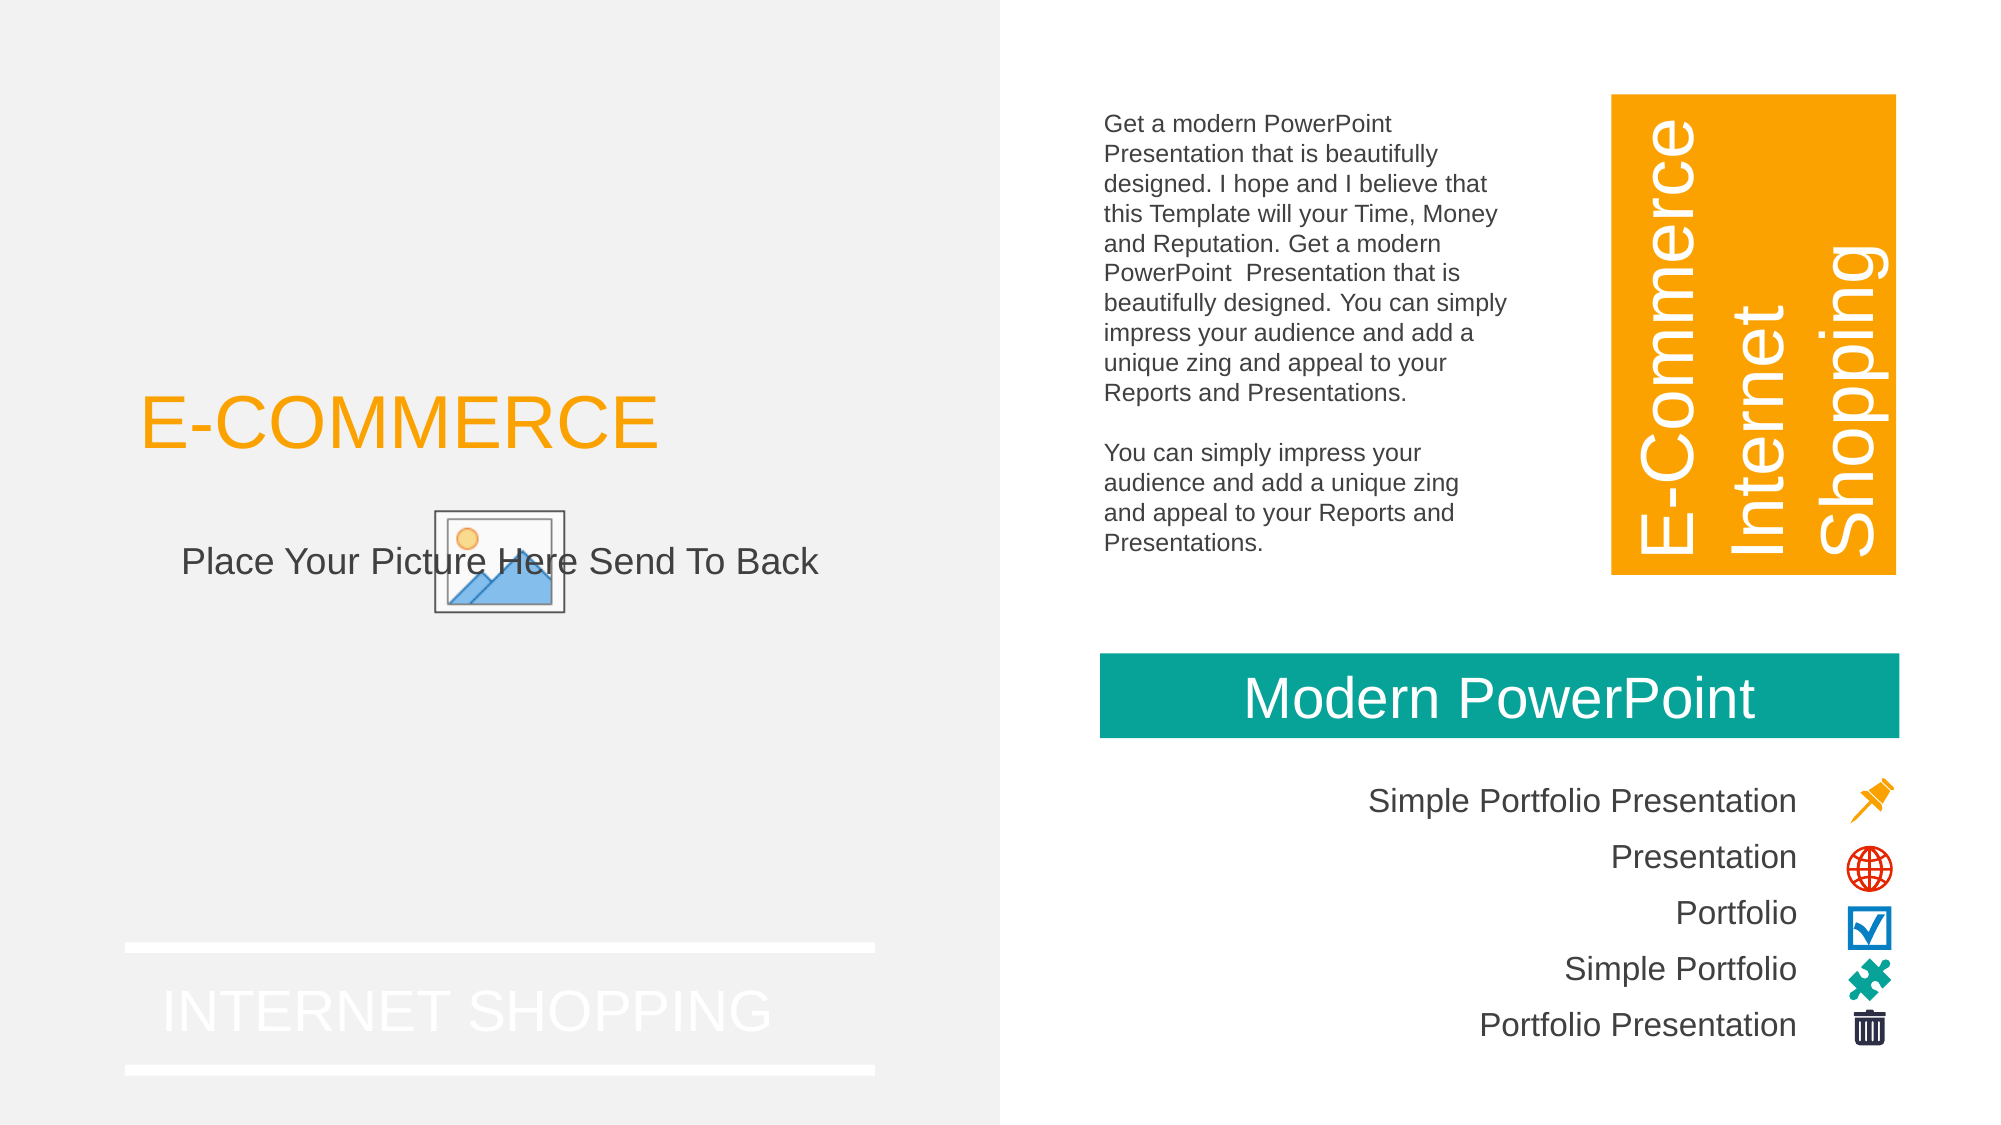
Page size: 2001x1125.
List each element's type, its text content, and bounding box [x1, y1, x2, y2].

text_box Portfolio Presentation [1328, 1003, 1813, 1051]
text_box [1845, 844, 1894, 893]
picture [0, 0, 1000, 1125]
text_box Presentation [1328, 835, 1813, 882]
text_box Simple Portfolio Presentation [1328, 779, 1813, 826]
text_box [1847, 905, 1893, 951]
text_box Portfolio [1328, 891, 1813, 939]
text_box Modern PowerPoint [1100, 653, 1900, 739]
text_box Get a modern PowerPoint Presentation that is beautifully designed. I hope and I believe that this Template will your Time, Money and Reputation. Get a modern PowerPoint Presentation that is beautifully designed. You can simply impress your audience and add a unique zing and appeal to your Reports and Presentations. You can simply impress your audience and add a unique zing and appeal to your Reports and Presentations. [1086, 99, 1526, 564]
text_box E-Commerce Internet Shopping [1611, 94, 1897, 575]
text_box [1852, 1008, 1887, 1047]
text_box [1846, 956, 1893, 1003]
text_box Simple Portfolio [1328, 947, 1813, 995]
text_box [1849, 777, 1896, 825]
